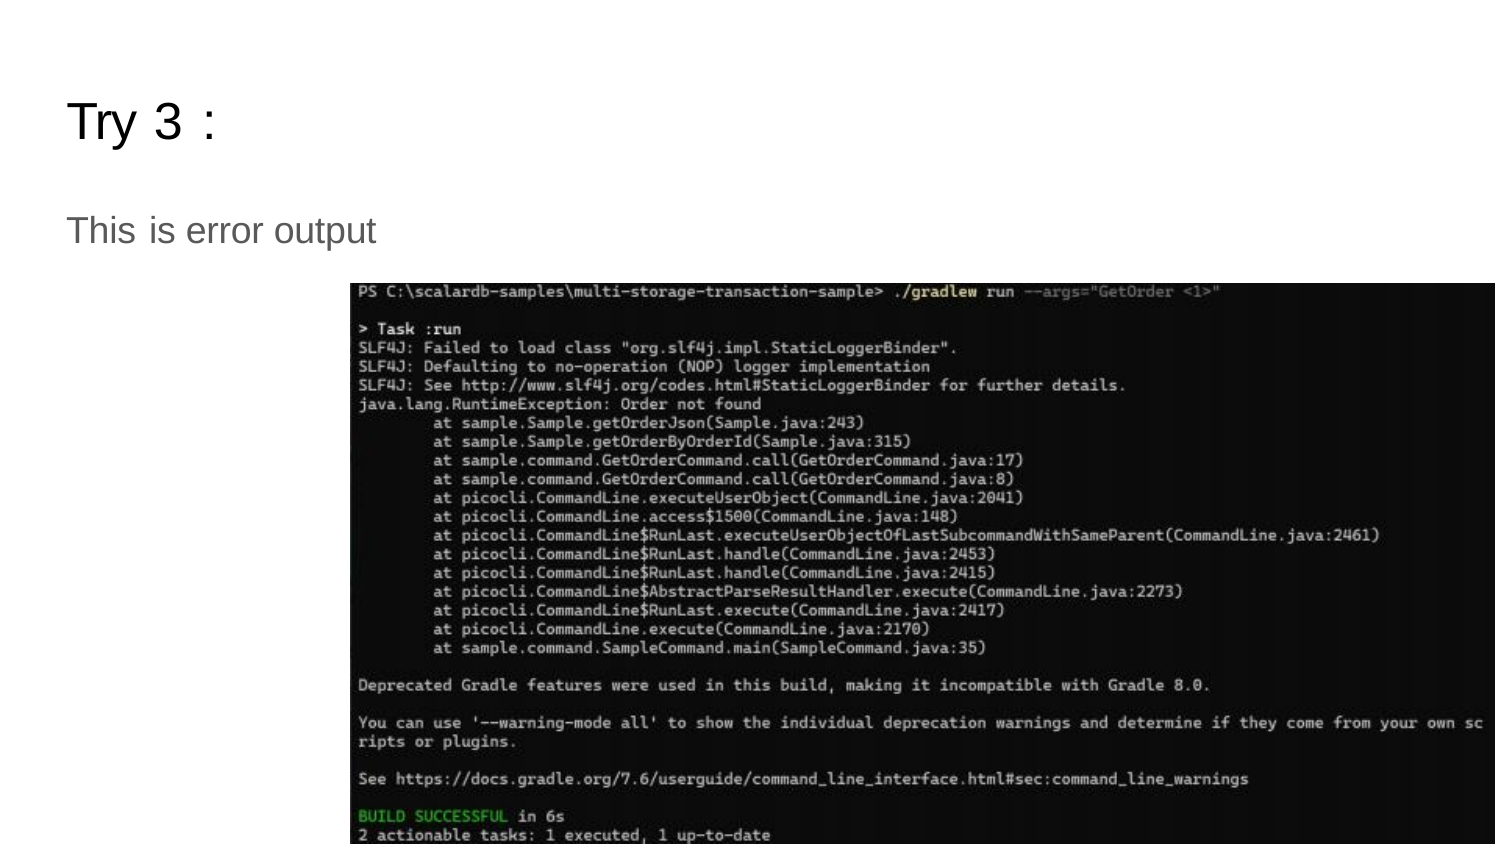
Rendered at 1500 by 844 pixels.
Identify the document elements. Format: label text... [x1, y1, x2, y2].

picture [350, 283, 1495, 844]
text_box Try 3 : This is error output [63, 96, 380, 254]
